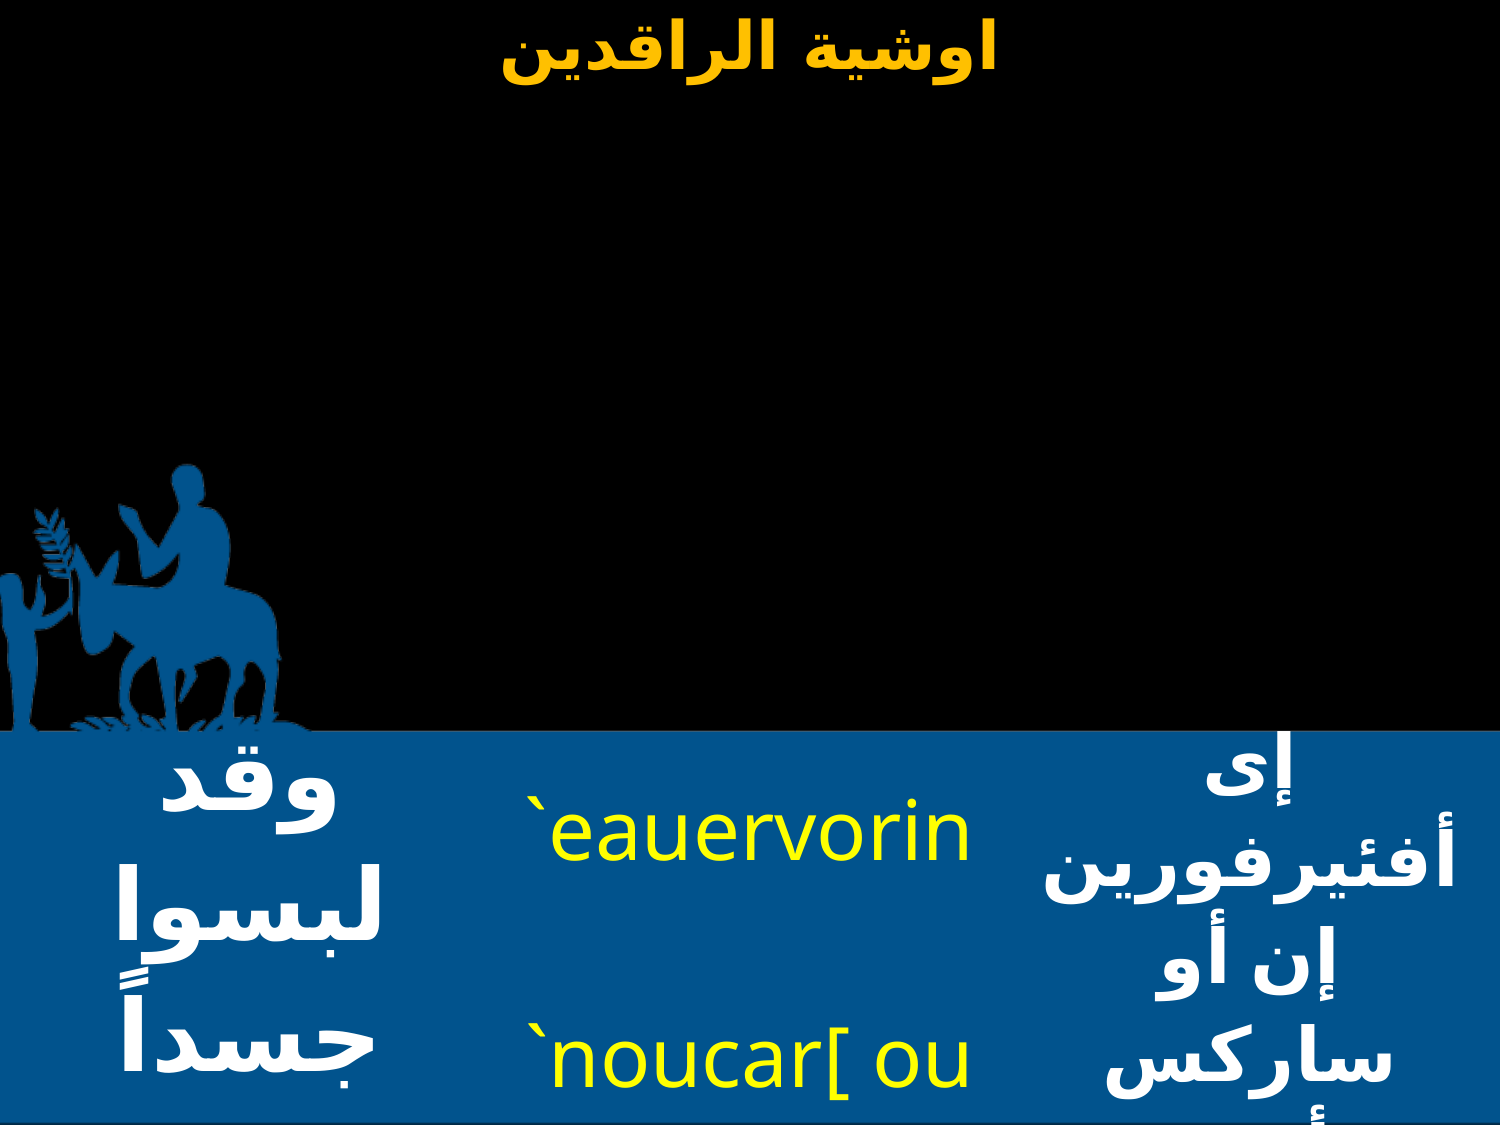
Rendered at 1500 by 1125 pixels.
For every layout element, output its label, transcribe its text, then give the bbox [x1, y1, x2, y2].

table_header `eauervorin `noucar[ ouo\ au]wpi 'en paikocmoc [500, 713, 1000, 1125]
picture [0, 338, 1500, 713]
table_header إى أفئيرفورين إن أو ساركس أووه أفشوبى خين باى كوزموس [1000, 713, 1500, 1125]
table_header وقد لبسوا جسداً وسكنوا في هذا العالم [0, 713, 500, 1125]
